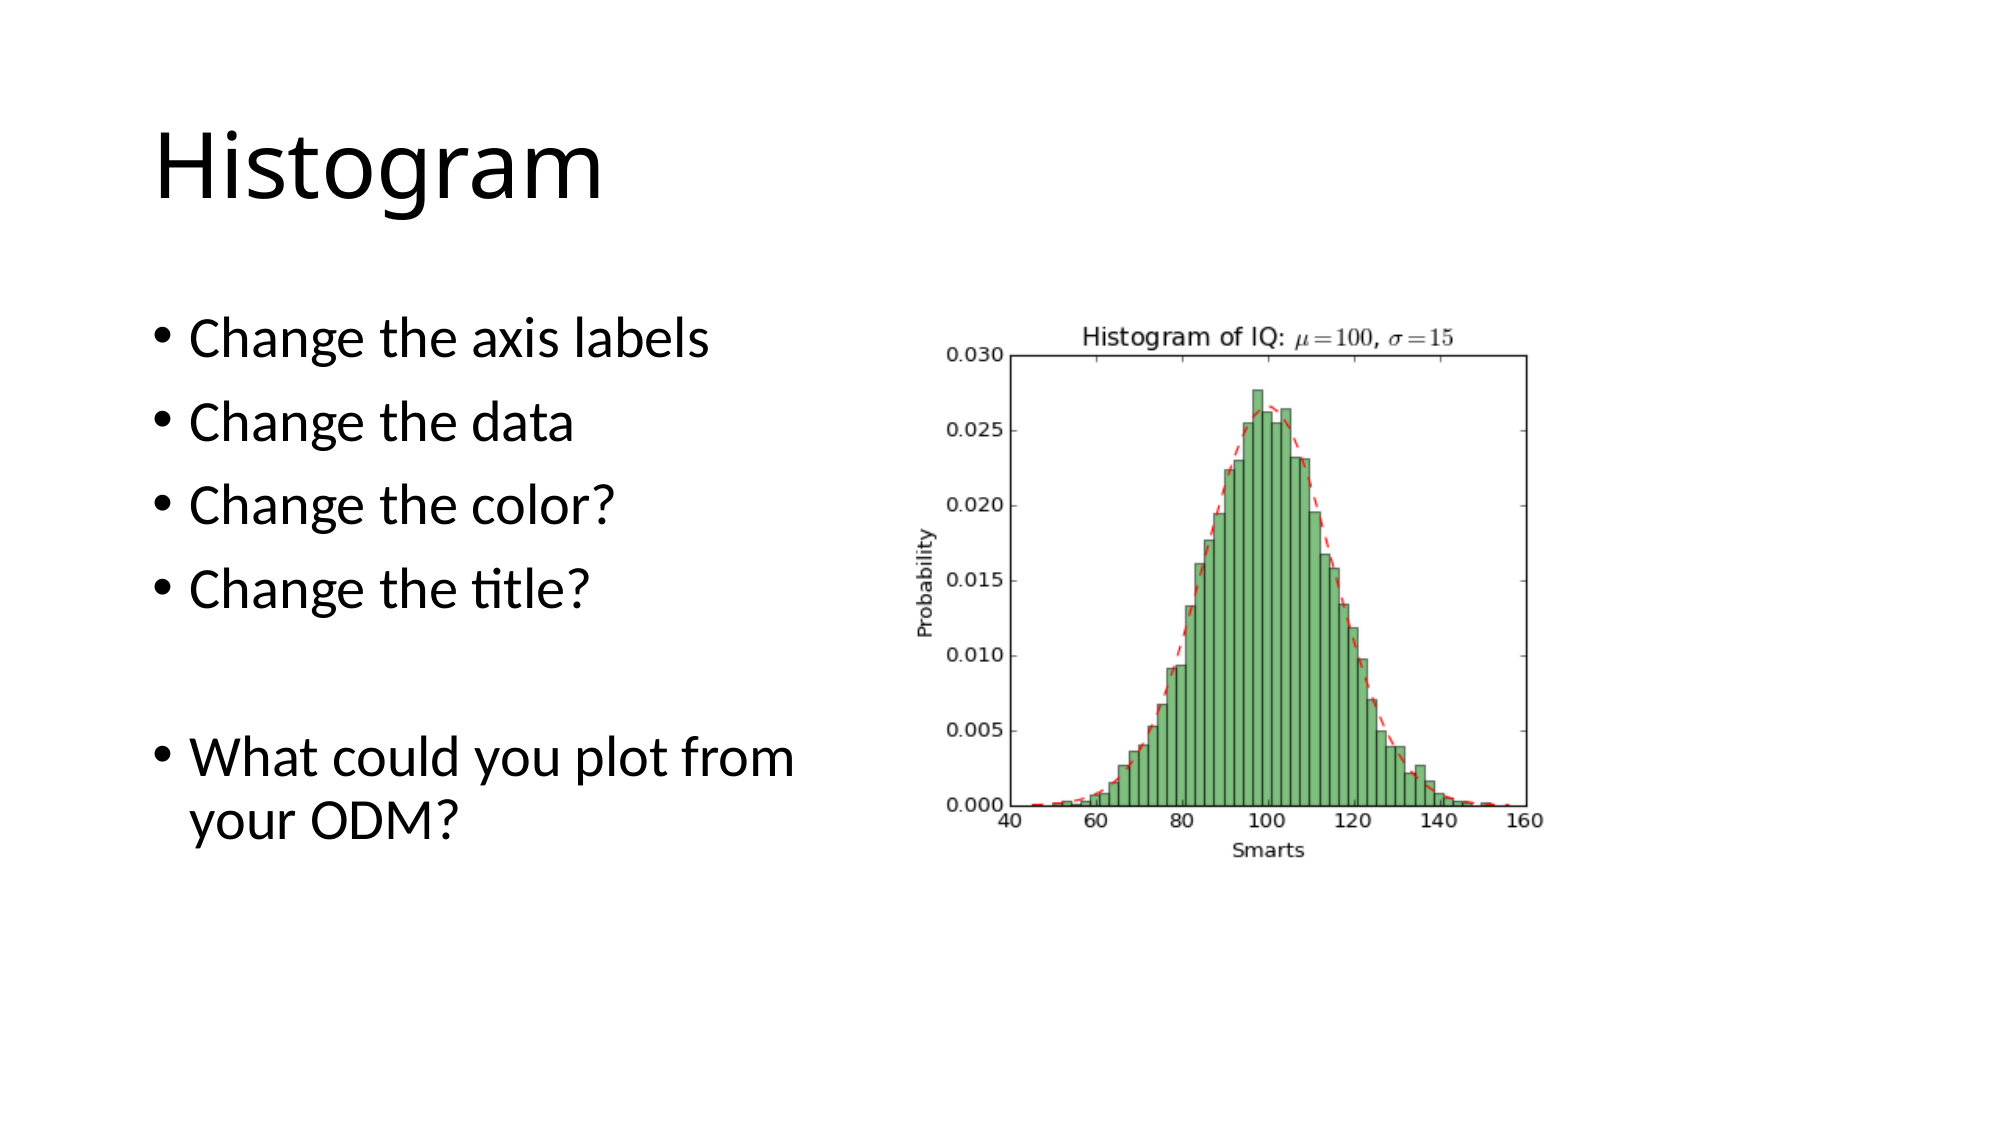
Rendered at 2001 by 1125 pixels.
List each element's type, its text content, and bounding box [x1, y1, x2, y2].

picture [907, 299, 1595, 862]
list Change the axis labels Change the data Change the color? Change the title? What could you plot from your ODM? [137, 299, 855, 1014]
title Histogram [137, 59, 1863, 278]
